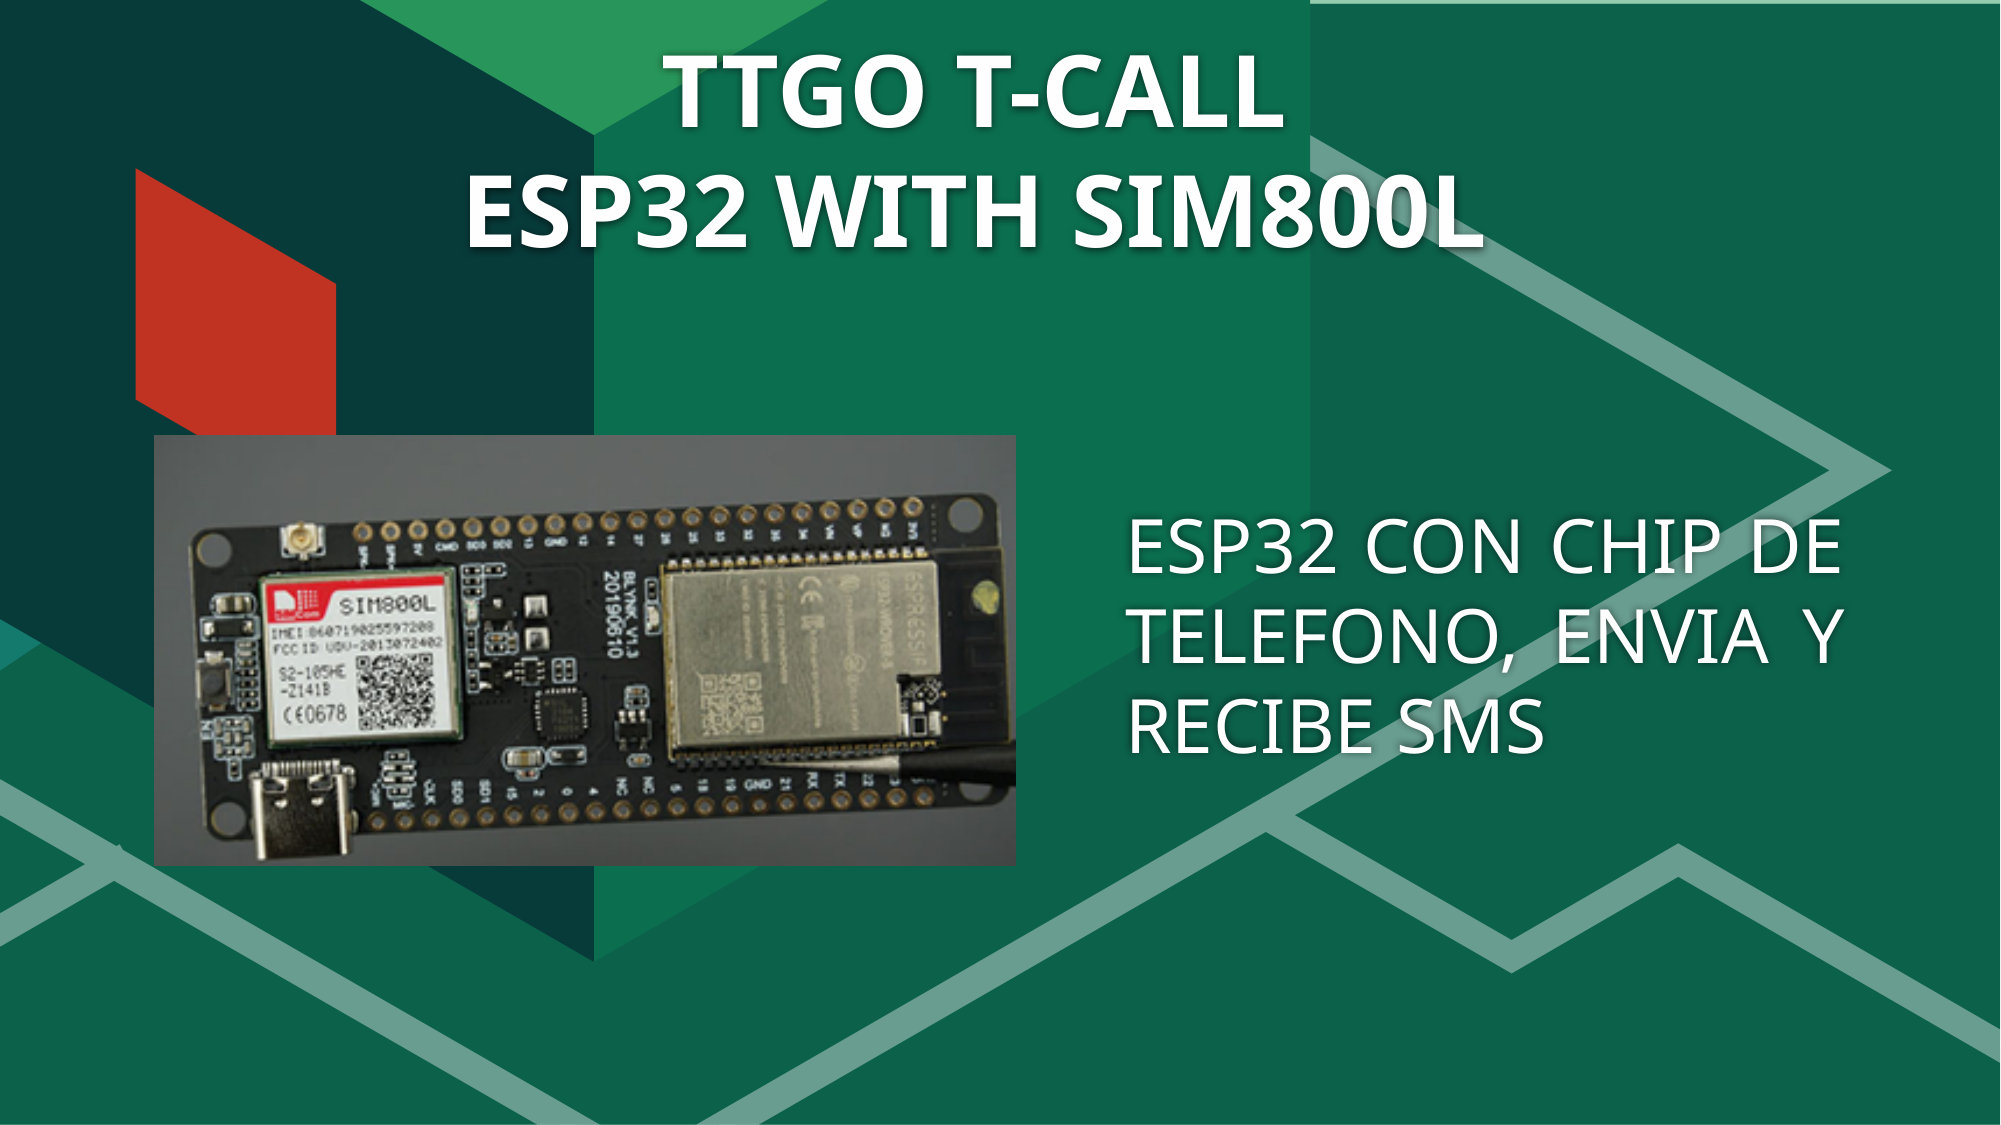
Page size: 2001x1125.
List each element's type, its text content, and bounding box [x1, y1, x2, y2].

text_box ESP32 CON CHIP DE TELEFONO, ENVIA Y RECIBE SMS [1109, 406, 1860, 651]
picture [0, 0, 2001, 1125]
title TTGO T-CALL ESP32 WITH SIM800L [154, 40, 1822, 255]
